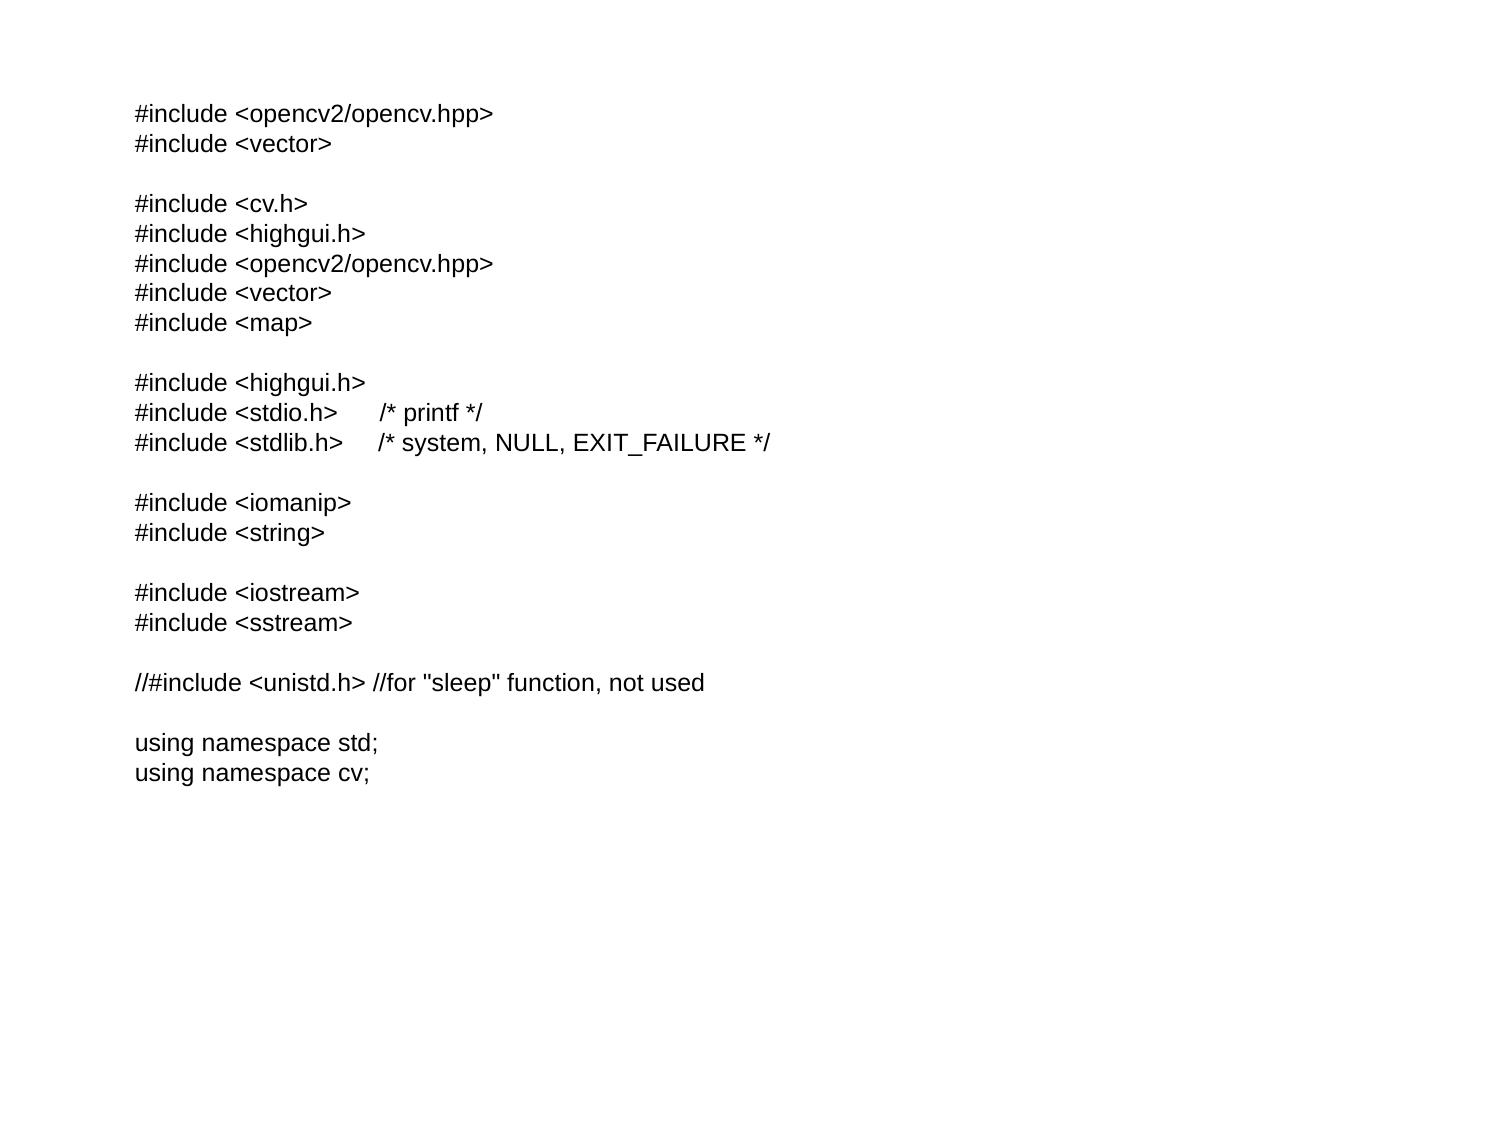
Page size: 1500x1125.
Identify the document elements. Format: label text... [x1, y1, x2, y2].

text_box #include <opencv2/opencv.hpp> #include <vector> #include <cv.h> #include <highgui.h> #include <opencv2/opencv.hpp> #include <vector> #include <map> #include <highgui.h> #include <stdio.h> /* printf */ #include <stdlib.h> /* system, NULL, EXIT_FAILURE */ #include <iomanip> #include <string> #include <iostream> #include <sstream> //#include <unistd.h> //for "sleep" function, not used using namespace std; using namespace cv; [119, 89, 1256, 839]
